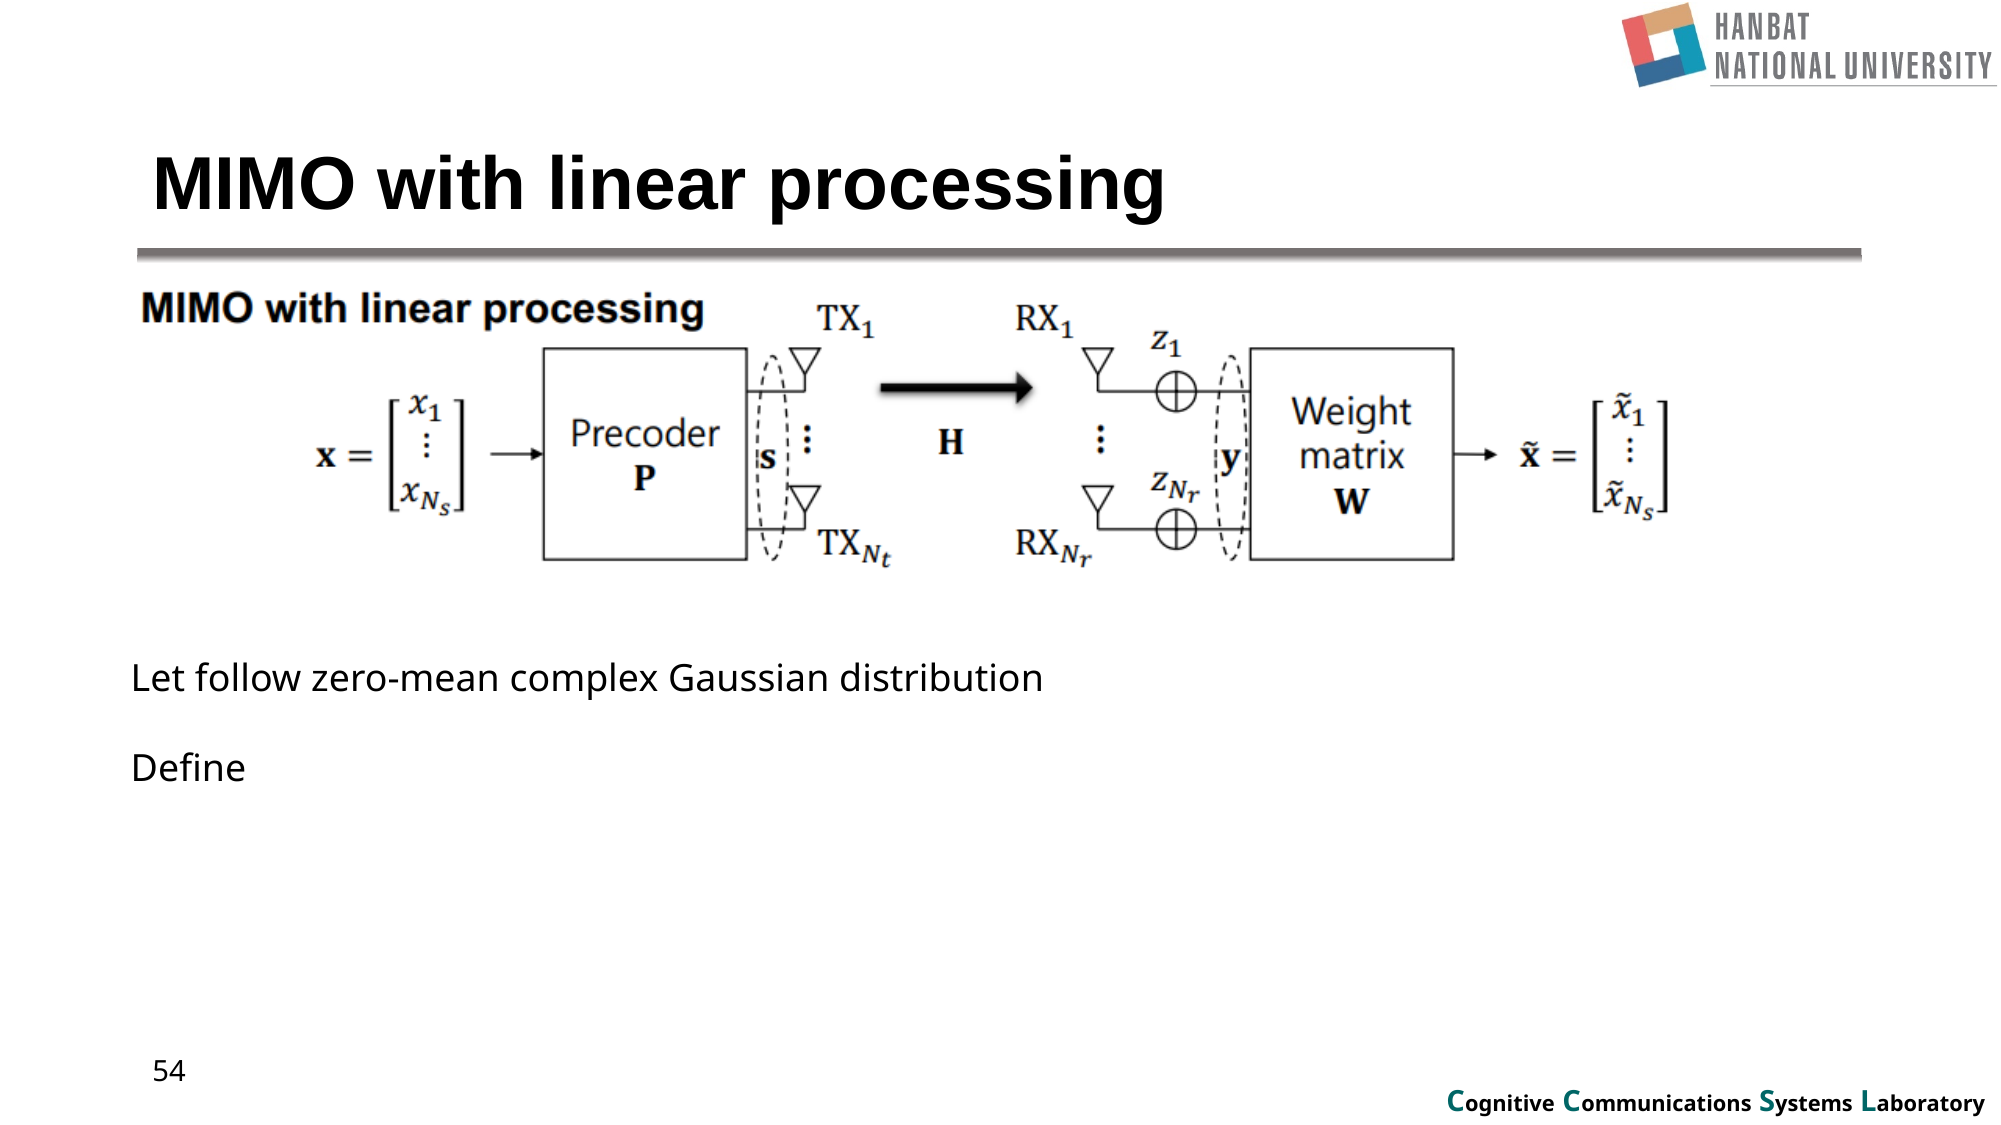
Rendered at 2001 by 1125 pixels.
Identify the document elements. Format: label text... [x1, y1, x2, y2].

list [137, 288, 1774, 591]
slide_number 54 [137, 1042, 357, 1103]
title MIMO with linear processing [137, 129, 1863, 242]
picture [1621, 2, 1998, 90]
